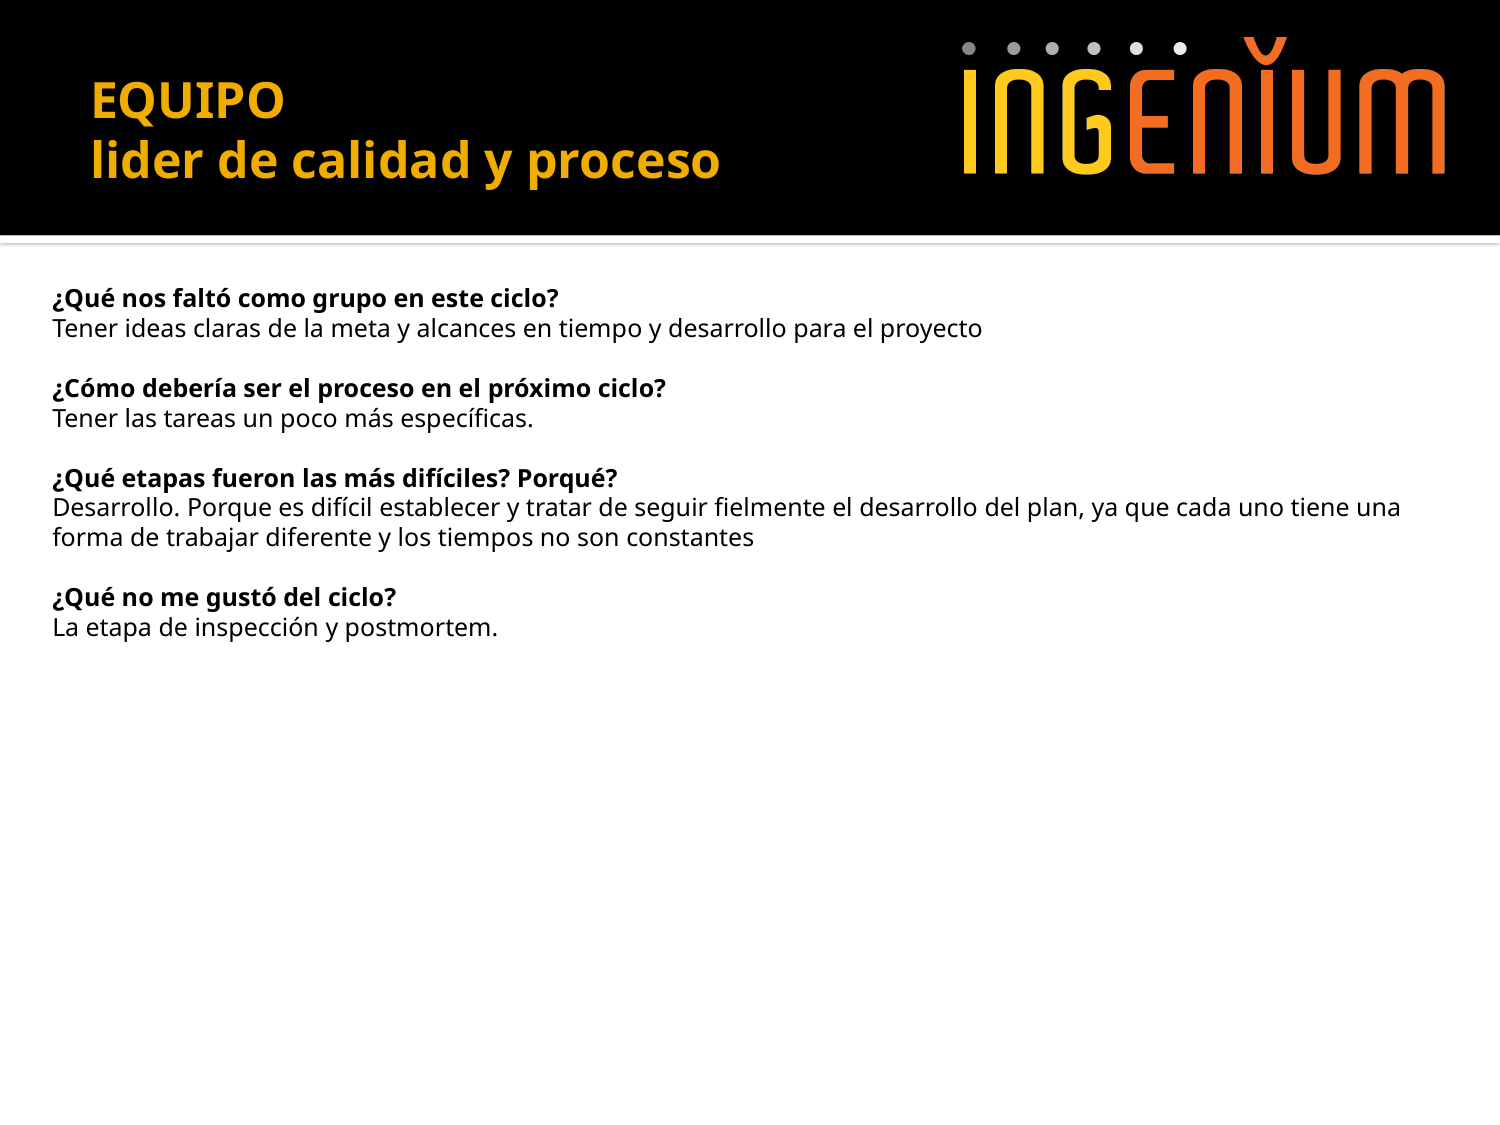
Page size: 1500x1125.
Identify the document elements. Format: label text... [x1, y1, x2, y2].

text_box ¿Qué nos faltó como grupo en este ciclo? Tener ideas claras de la meta y alcances en tiempo y desarrollo para el proyecto ¿Cómo debería ser el proceso en el próximo ciclo? Tener las tareas un poco más específicas. ¿Qué etapas fueron las más difíciles? Porqué? Desarrollo. Porque es difícil establecer y tratar de seguir fielmente el desarrollo del plan, ya que cada uno tiene una forma de trabajar diferente y los tiempos no son constantes ¿Qué no me gustó del ciclo? La etapa de inspección y postmortem. [37, 275, 1438, 679]
title EQUIPO lider de calidad y proceso [75, 25, 1425, 231]
picture [962, 37, 1463, 205]
